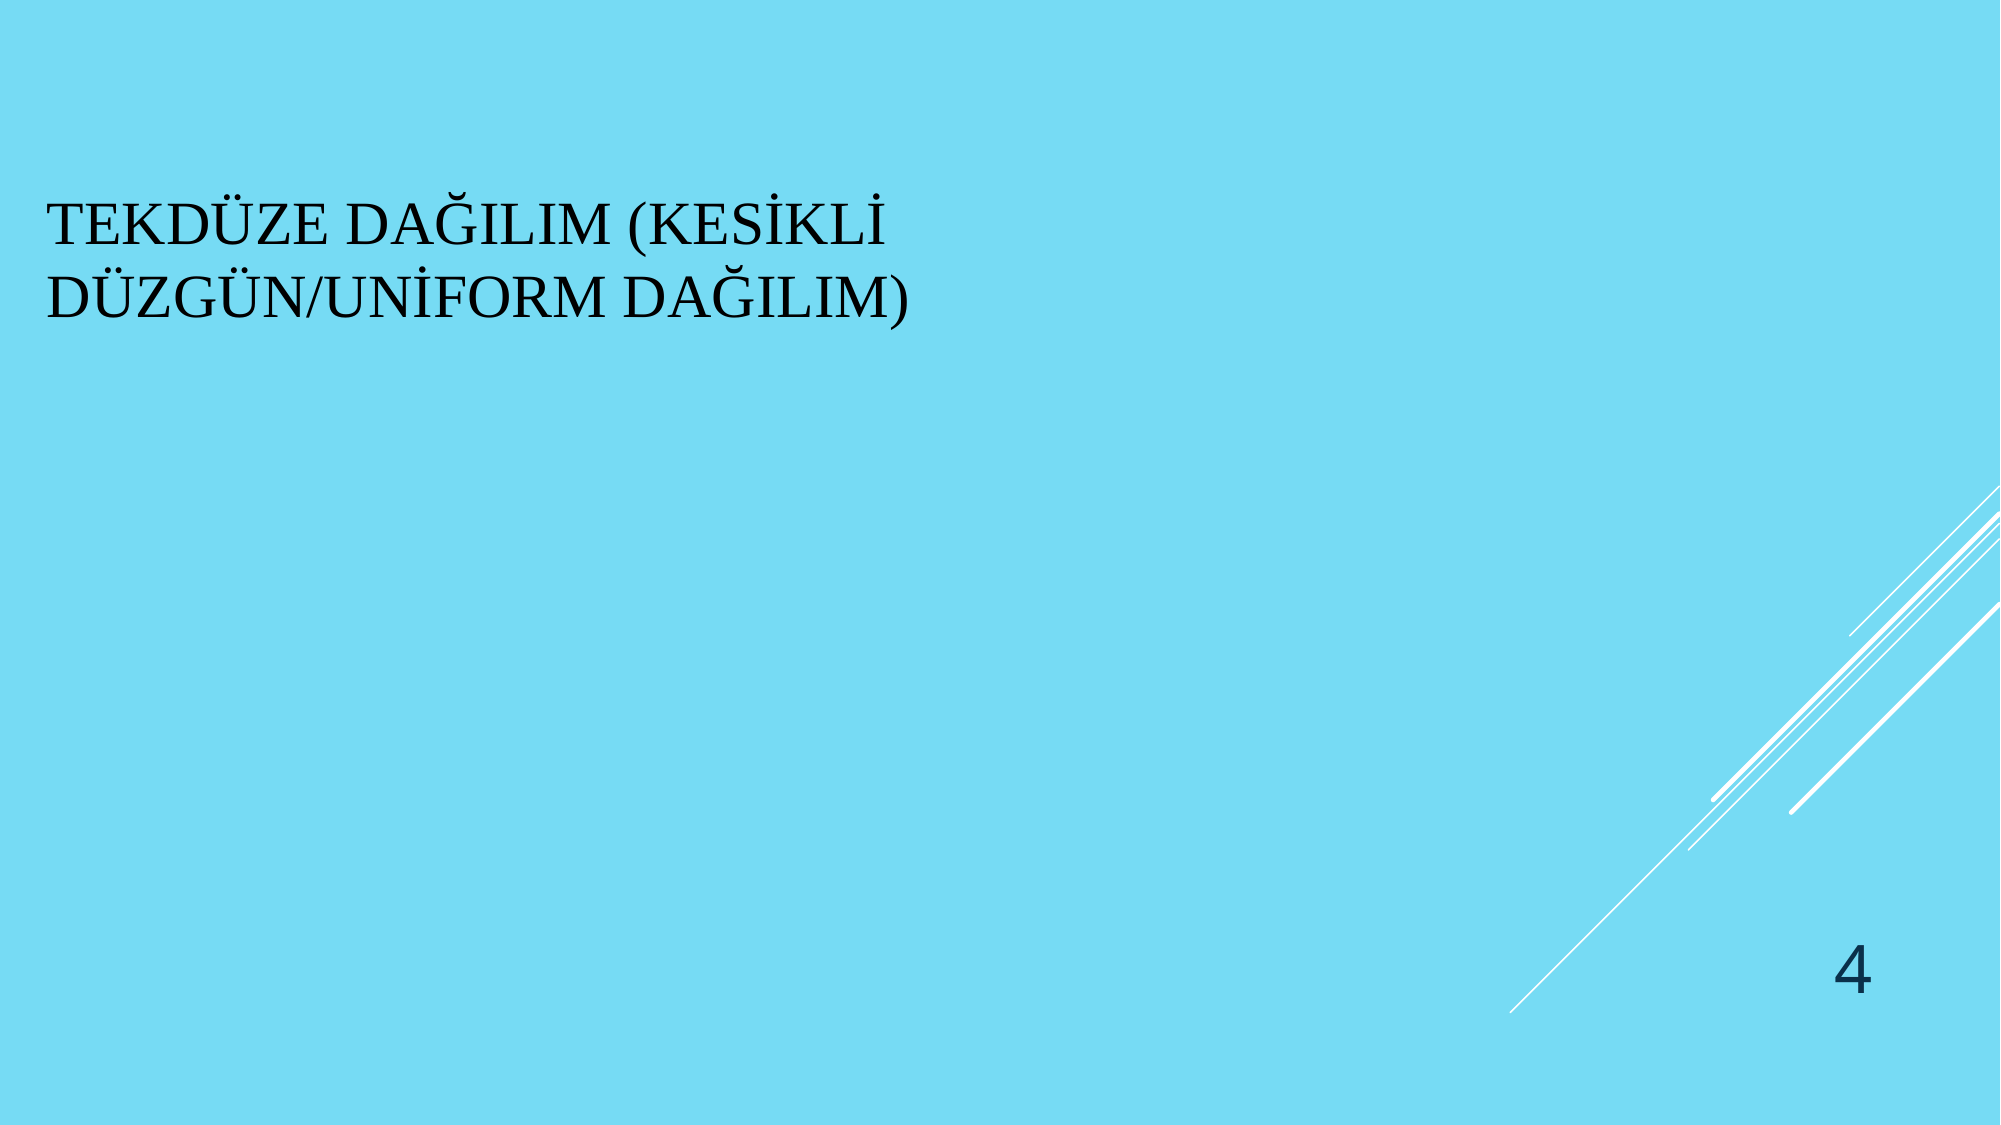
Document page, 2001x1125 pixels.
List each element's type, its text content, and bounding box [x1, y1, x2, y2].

slide_number 4 [1700, 915, 1888, 1025]
title Tekdüze Dağılım (Kesikli Düzgün/Uniform Dağılım) [31, 120, 1000, 338]
